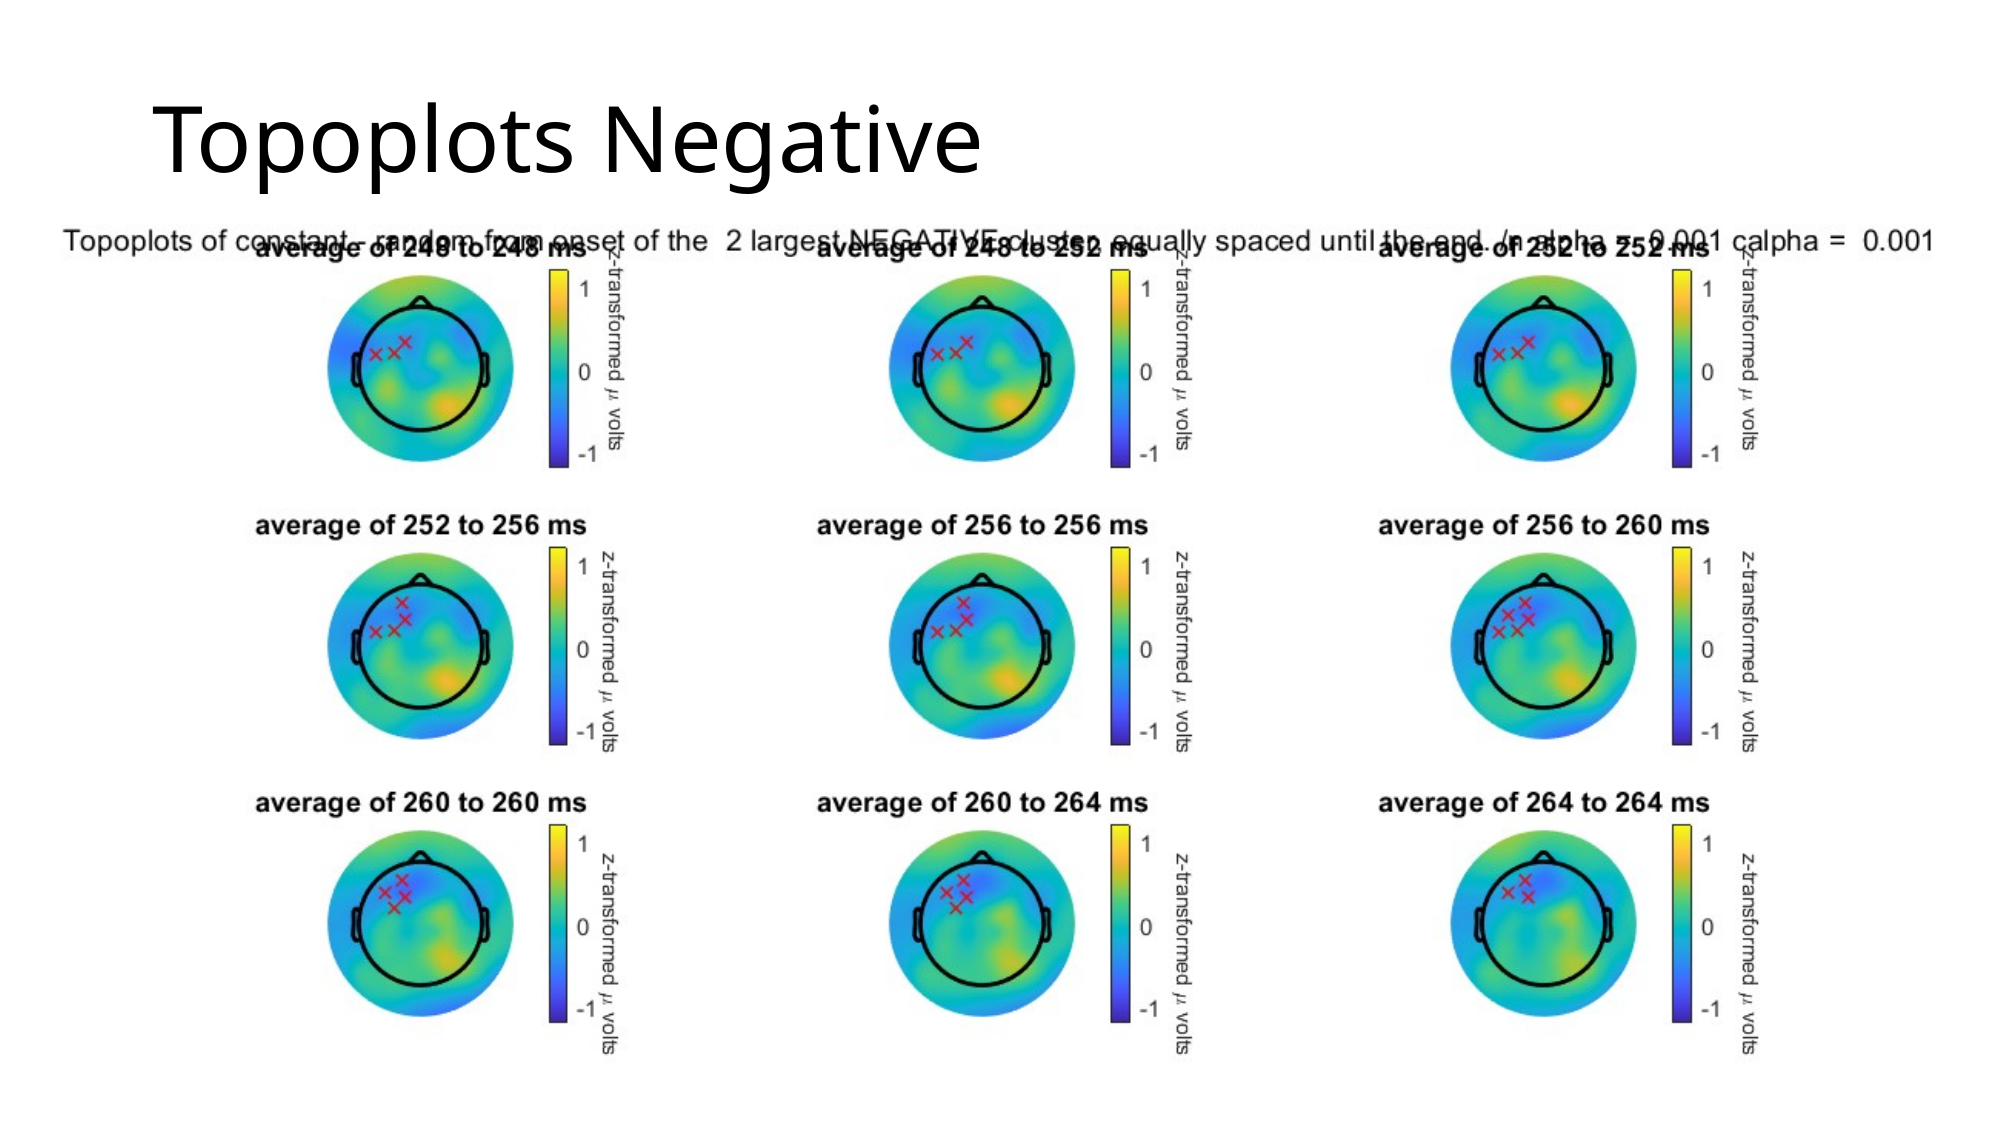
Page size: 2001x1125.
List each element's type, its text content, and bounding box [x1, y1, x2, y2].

title Topoplots Negative [137, 34, 1863, 200]
text_box [0, 200, 2000, 1125]
